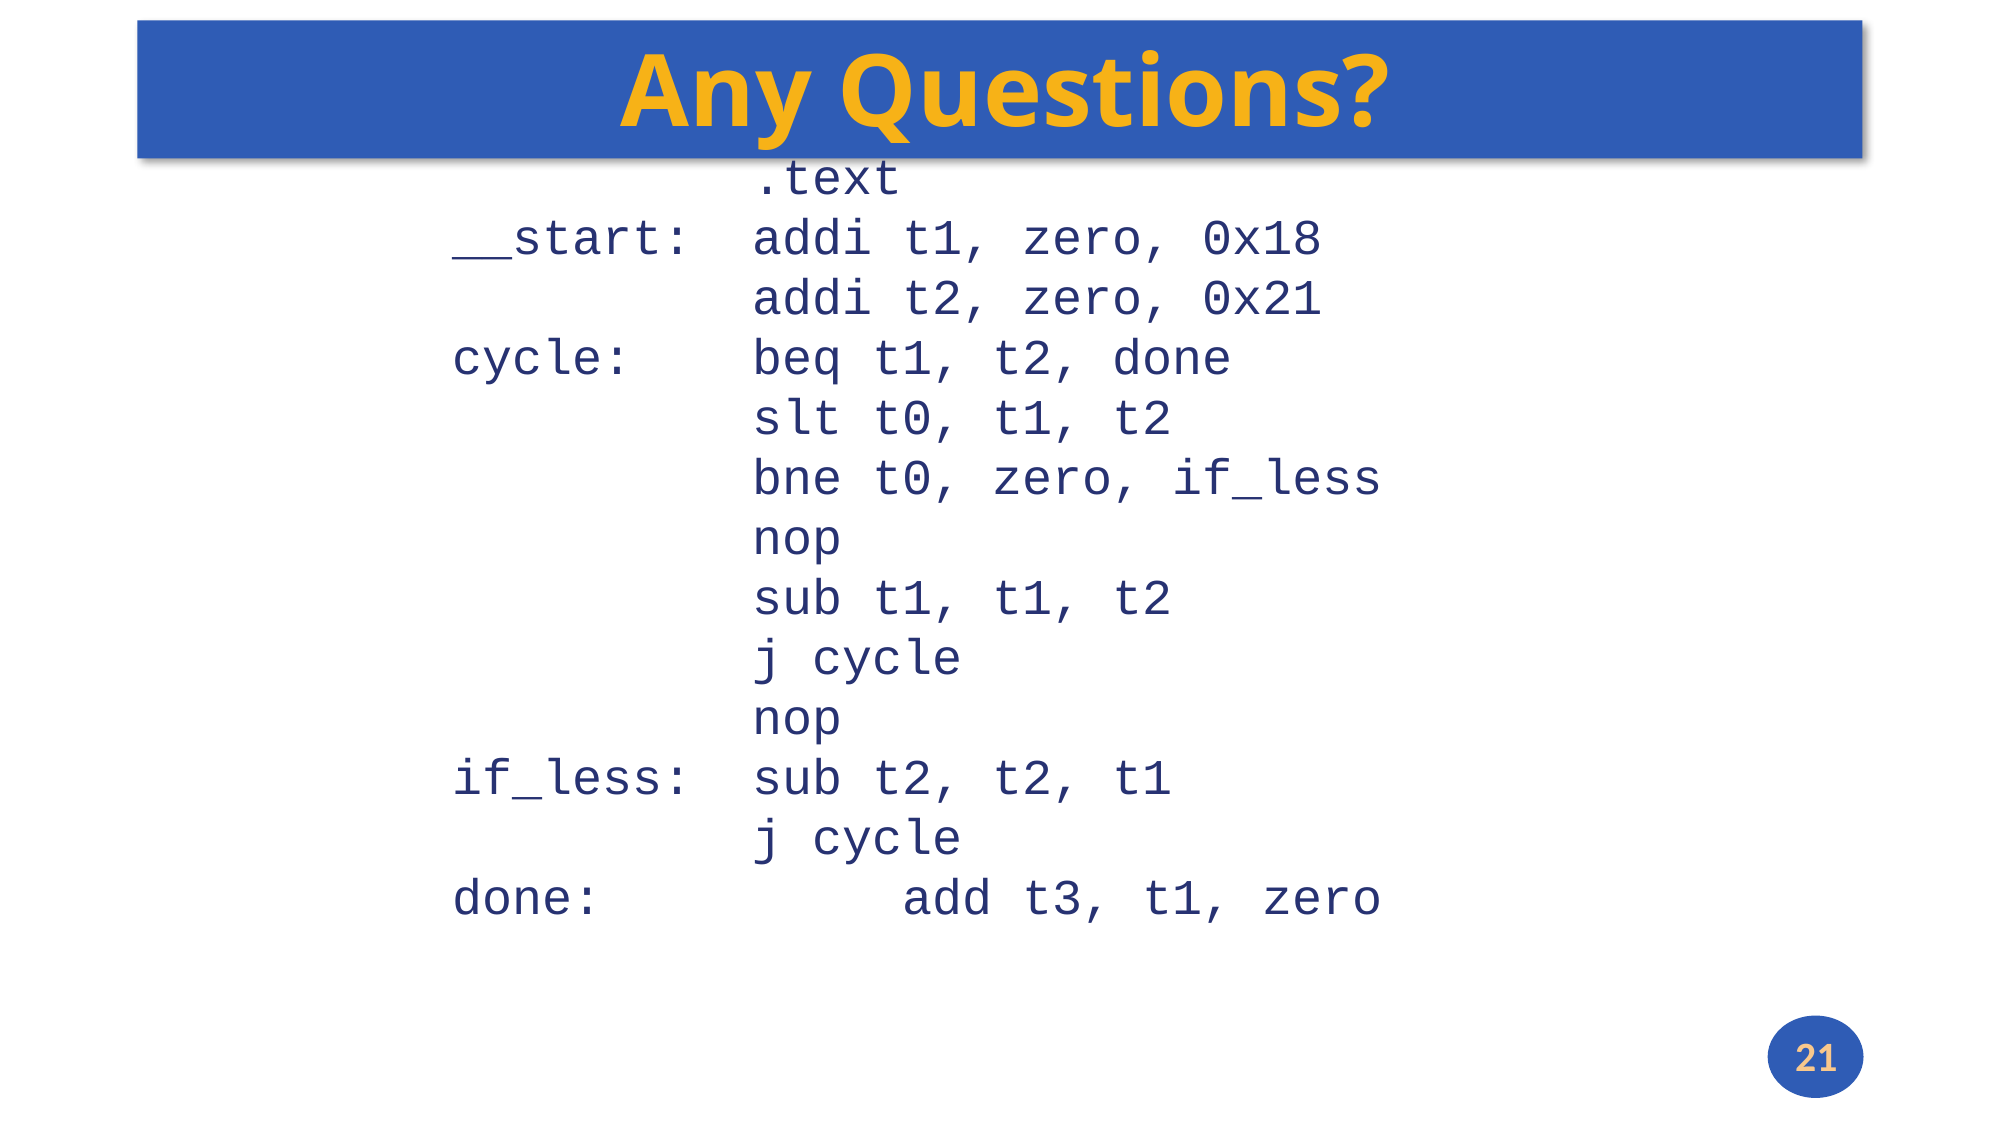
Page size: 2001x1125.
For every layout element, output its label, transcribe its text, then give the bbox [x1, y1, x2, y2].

text_box .text __start: addi t1, zero, 0x18 addi t2, zero, 0x21 cycle: beq t1, t2, done slt t0, t1, t2 bne t0, zero, if_less nop sub t1, t1, t2 j cycle nop if_less: sub t2, t2, t1 j cycle done: add t3, t1, zero [437, 156, 1672, 933]
slide_number 21 [1767, 1015, 1866, 1095]
title Any Questions? [137, 17, 1863, 156]
